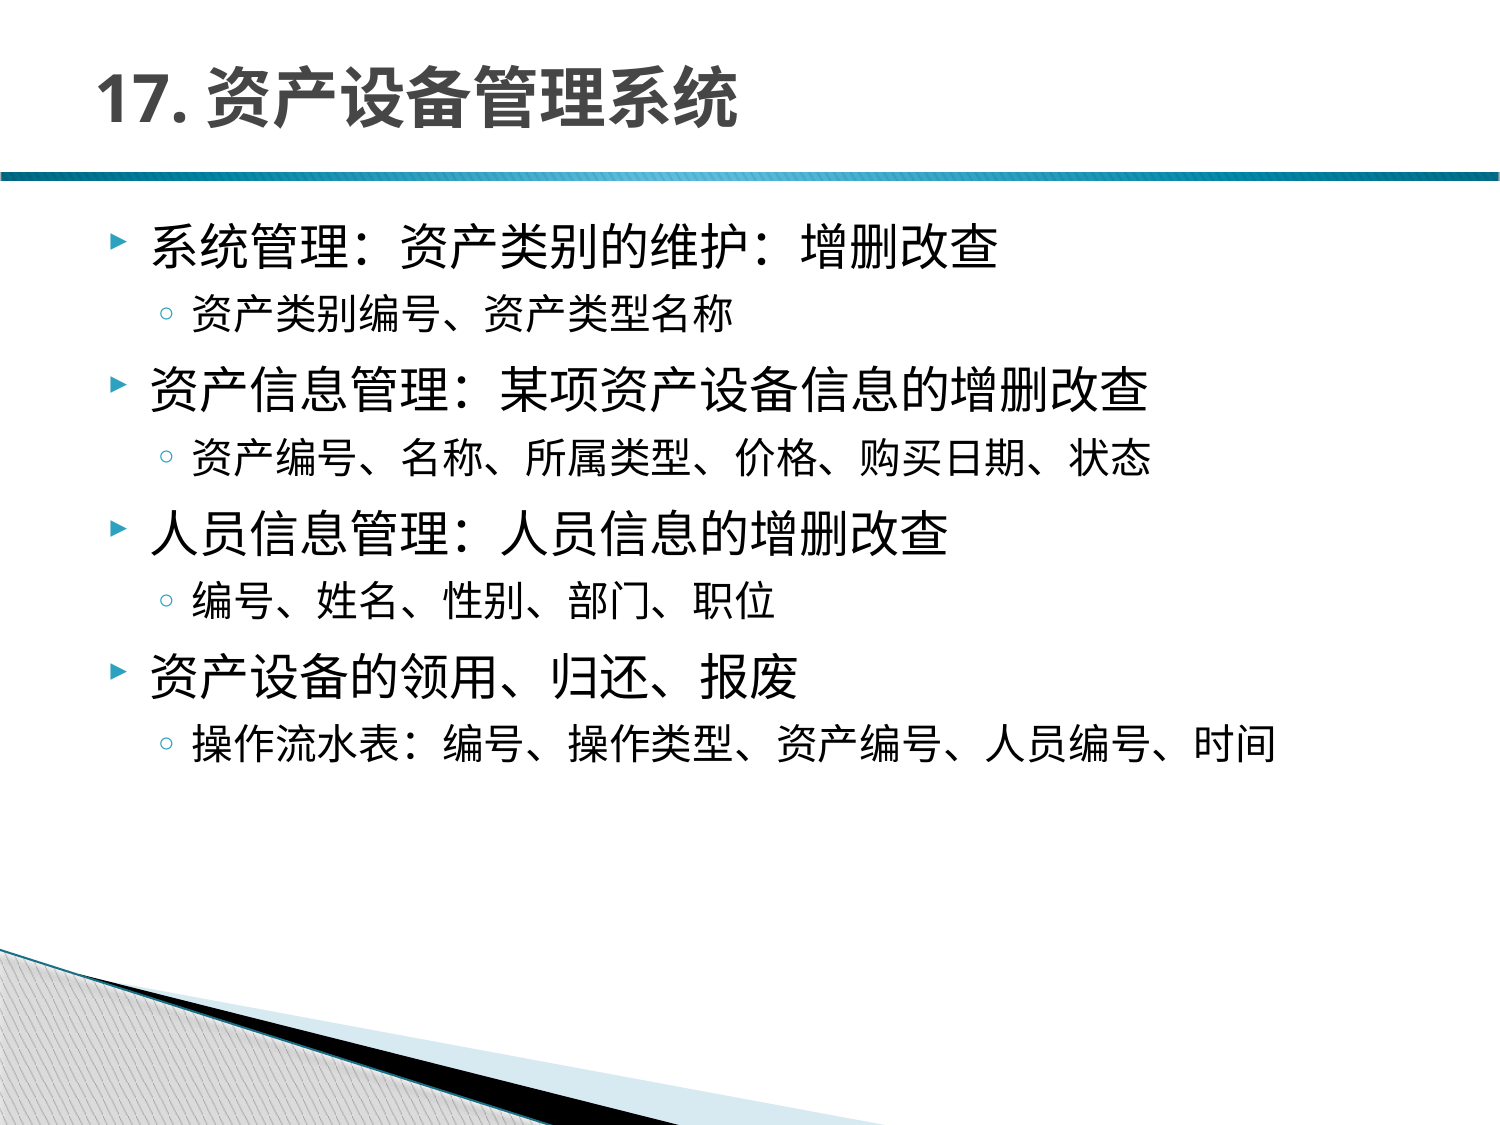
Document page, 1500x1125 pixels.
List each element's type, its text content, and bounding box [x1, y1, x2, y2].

list 系统管理：资产类别的维护：增删改查 资产类别编号、资产类型名称 资产信息管理：某项资产设备信息的增删改查 资产编号、名称、所属类型、价格、购买日期、状态 人员信息管理：人员信息的增删改查 编号、姓名、性别、部门、职位 资产设备的领用、归还、报废 操作流水表：编号、操作类型、资产编号、人员编号、时间 [75, 208, 1425, 986]
picture [268, 172, 1169, 181]
title 17.资产设备管理系统 [79, 30, 1430, 161]
